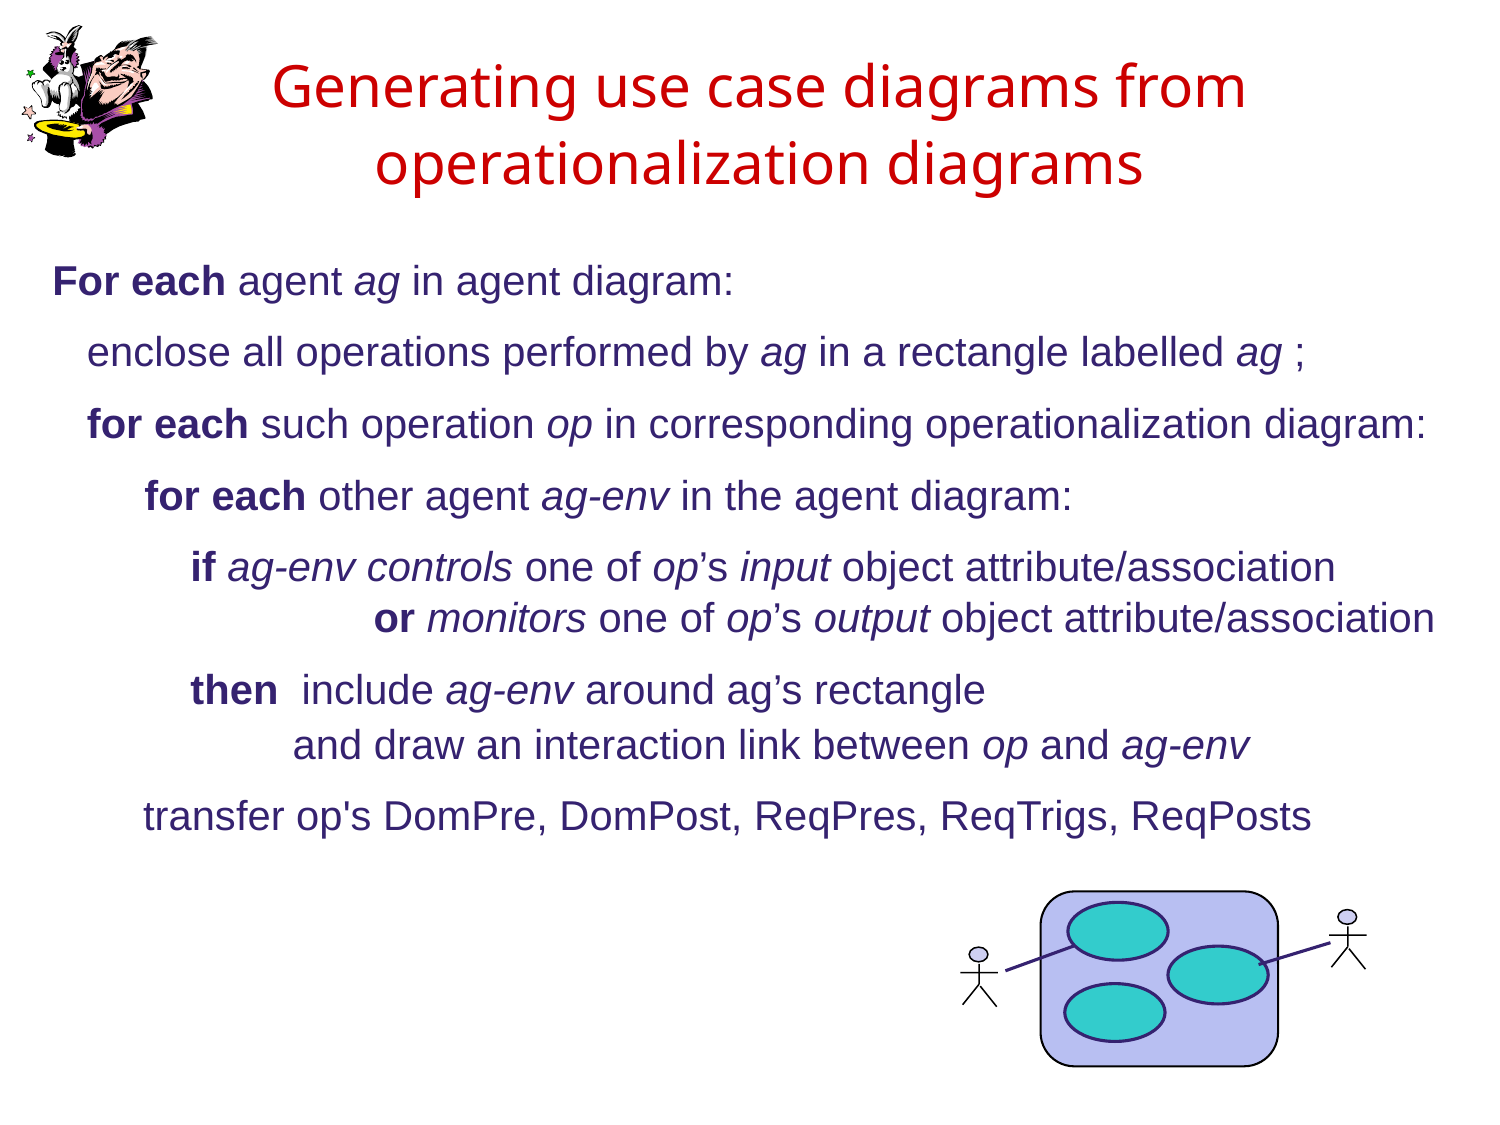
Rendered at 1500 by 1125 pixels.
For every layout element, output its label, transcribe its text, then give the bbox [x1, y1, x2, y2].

title Generating use case diagrams from operationalization diagrams [50, 56, 1470, 182]
picture [21, 23, 160, 159]
list For each agent ag in agent diagram: enclose all operations performed by ag in a rectangle labelled ag ; for each such operation op in corresponding operationalization diagram: for each other agent ag-env in the agent diagram: if ag-env controls one of op’s input object attribute/association or monitors one of op’s output object attribute/association then include ag-env around ag’s rectangle and draw an interaction link between op and ag-env transfer op's DomPre, DomPost, ReqPres, ReqTrigs, ReqPosts [37, 229, 1473, 930]
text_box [960, 891, 1367, 1067]
